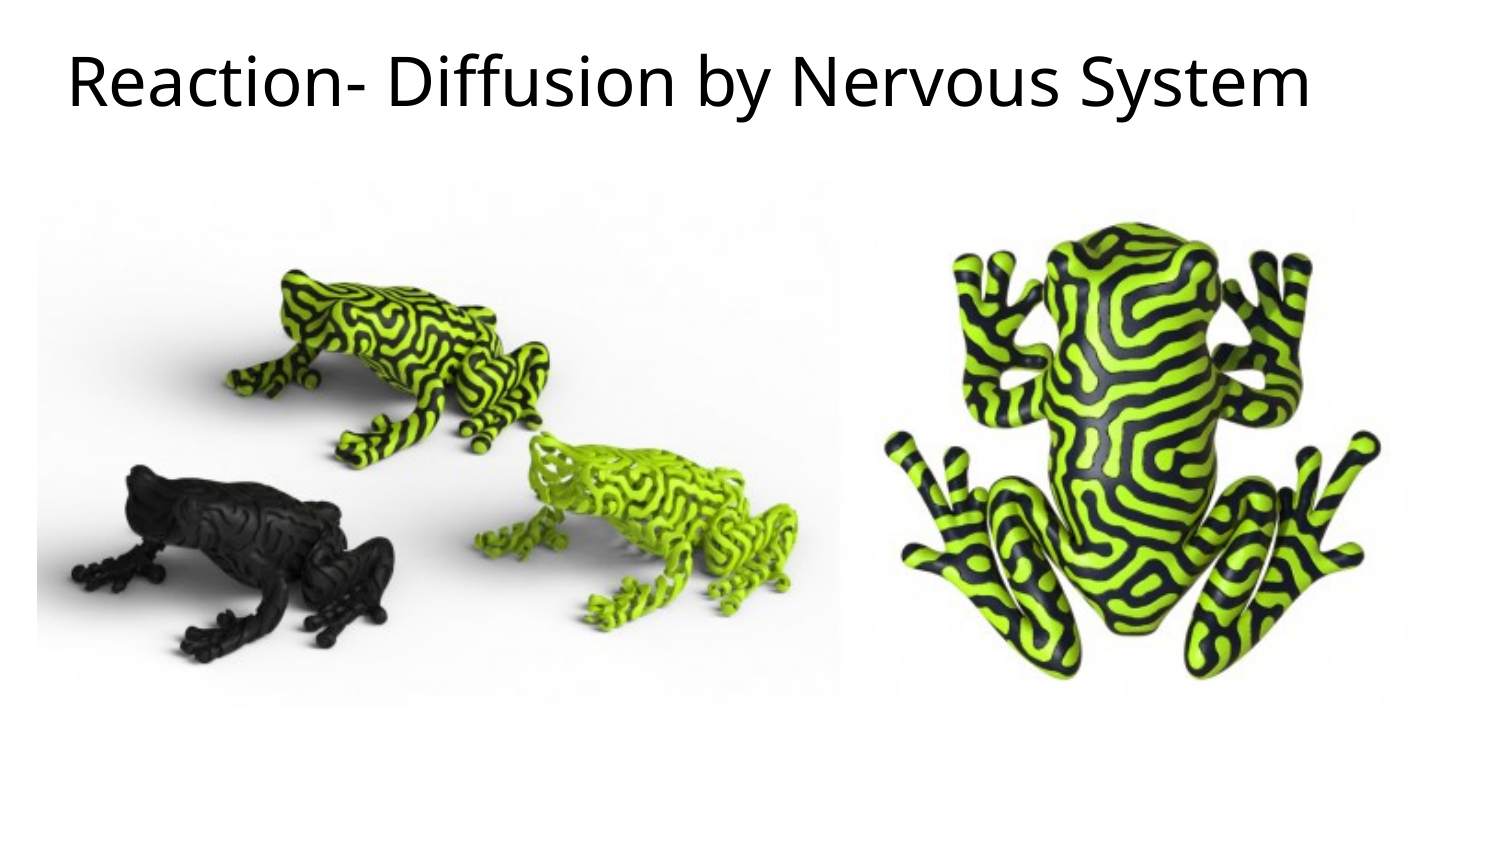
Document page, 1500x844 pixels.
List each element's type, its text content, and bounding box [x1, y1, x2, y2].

title Reaction- Diffusion by Nervous System [51, 0, 1449, 137]
picture [37, 180, 1416, 708]
